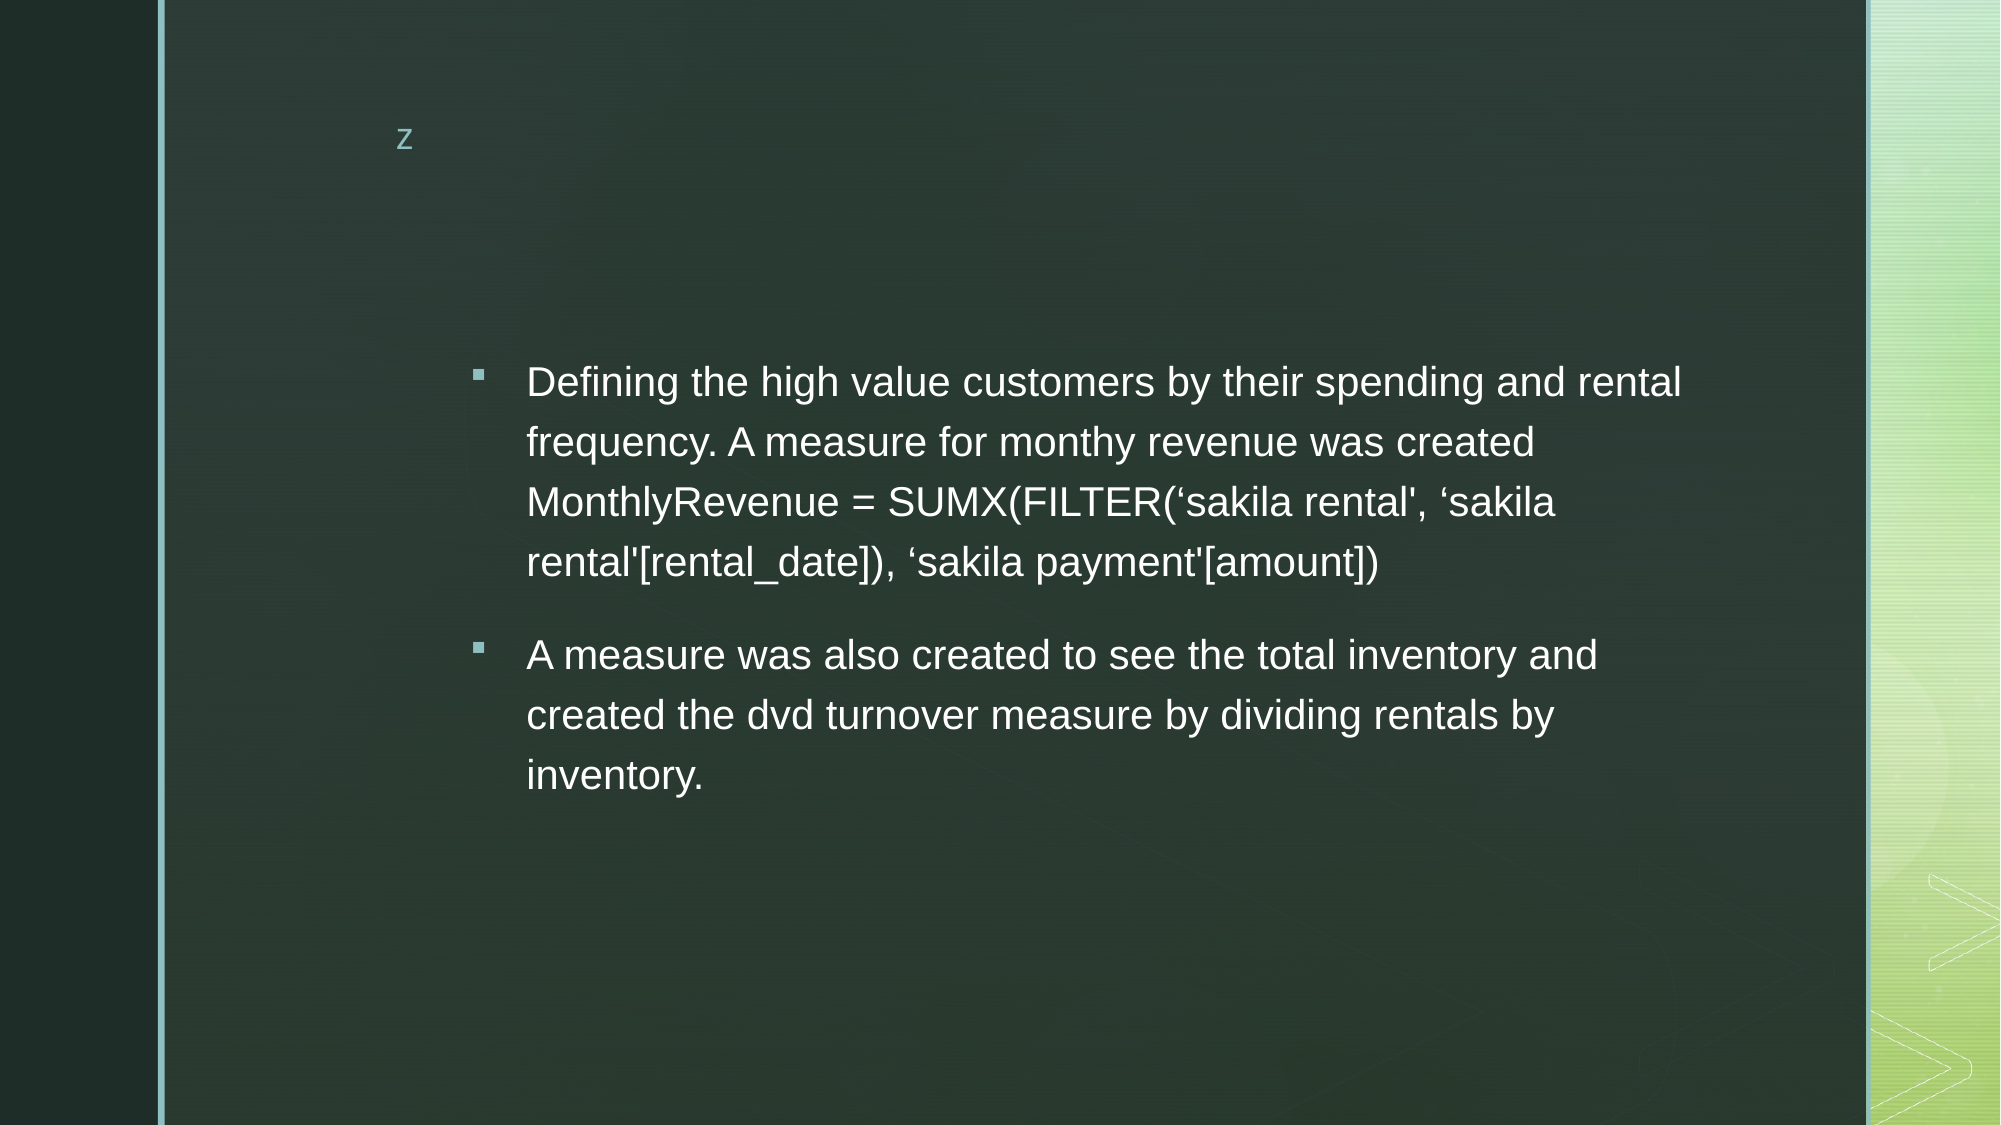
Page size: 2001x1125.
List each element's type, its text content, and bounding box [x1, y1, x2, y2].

picture [1871, 0, 2001, 1125]
list Defining the high value customers by their spending and rental frequency. A measure for monthy revenue was created MonthlyRevenue = SUMX(FILTER(‘sakila rental', ‘sakila rental'[rental_date]), ‘sakila payment'[amount]) A measure was also created to see the total inventory and created the dvd turnover measure by dividing rentals by inventory. [454, 336, 1734, 993]
